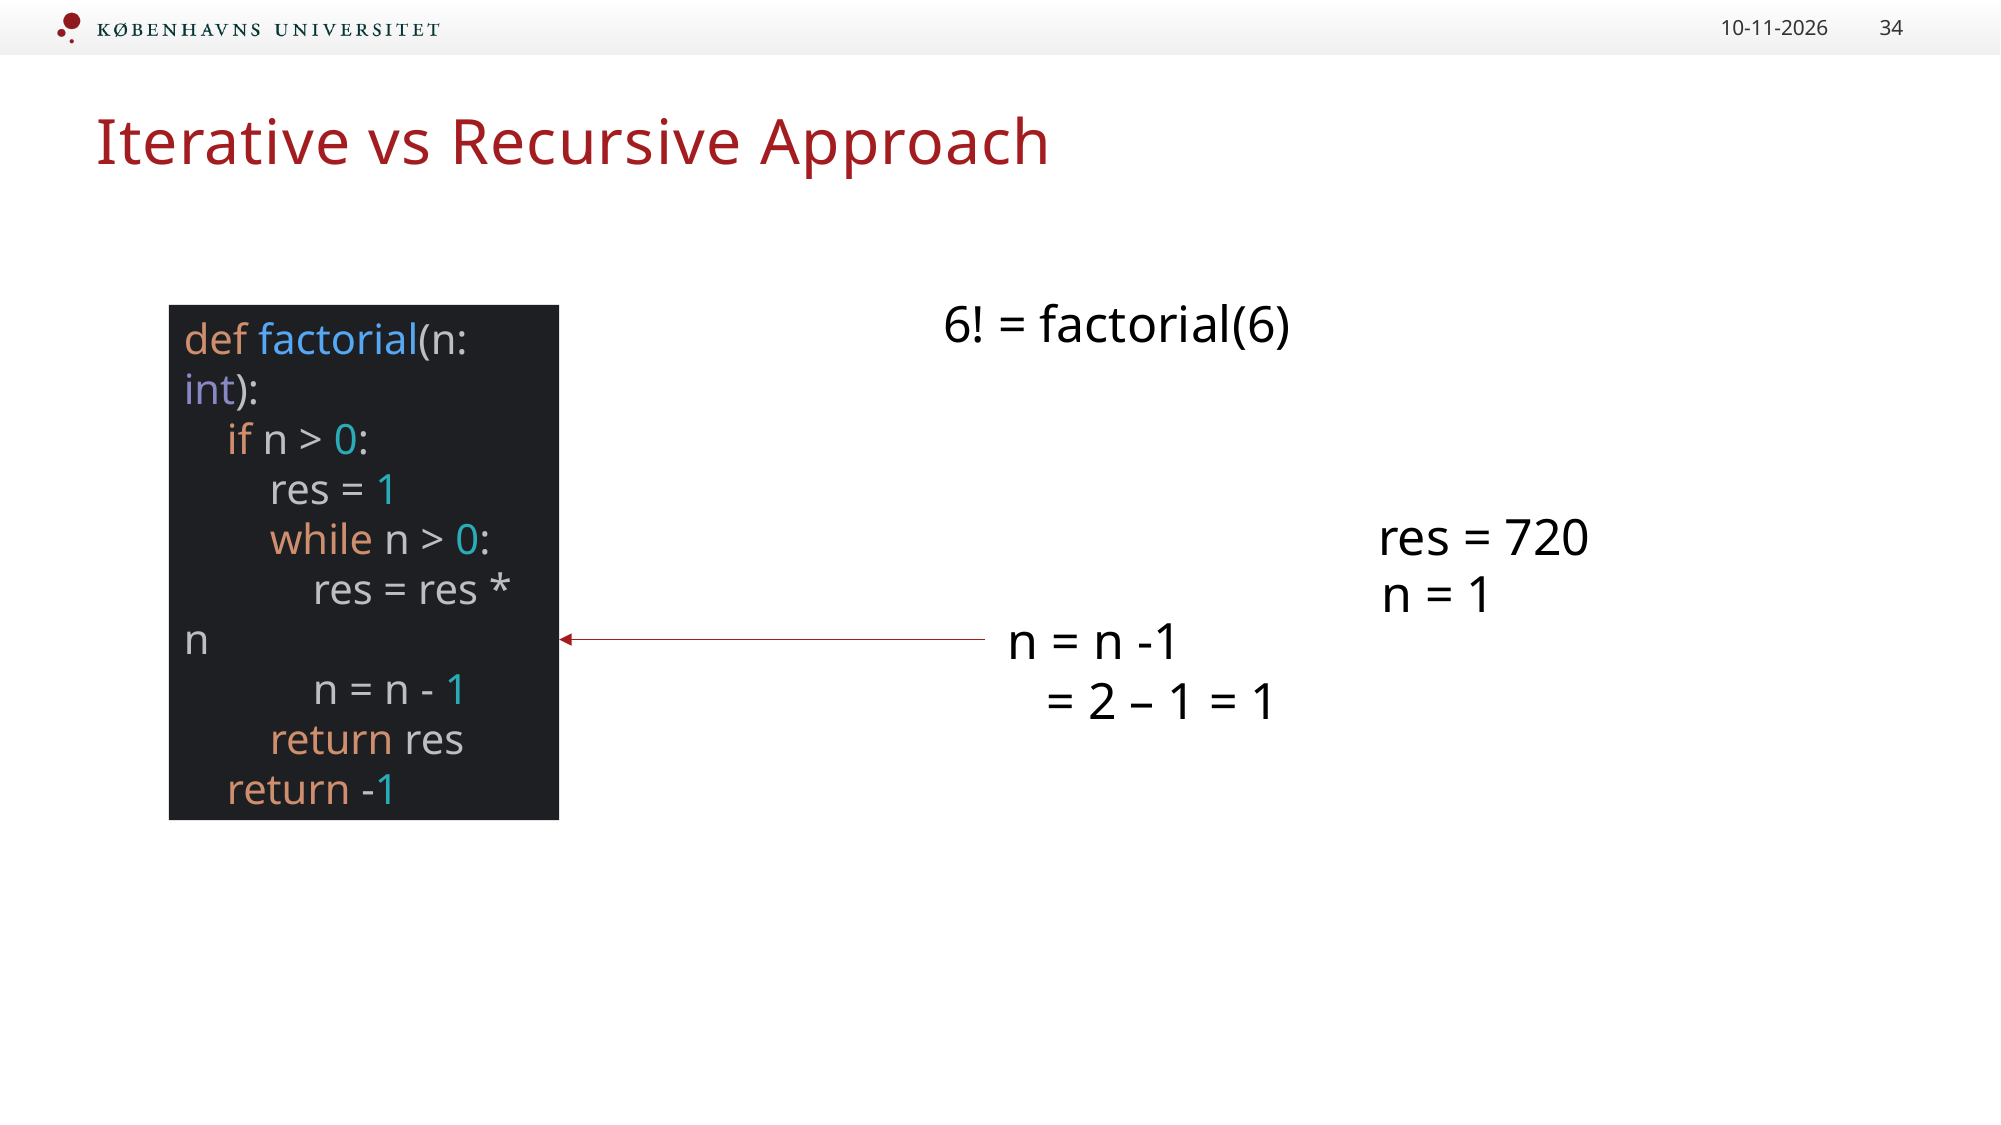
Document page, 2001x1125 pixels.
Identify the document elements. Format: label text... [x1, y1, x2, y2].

text_box n = n -1 = 2 – 1 = 1 [1007, 609, 1280, 730]
text_box res = 720 [1378, 505, 1591, 566]
slide_number 34 [1840, 14, 1904, 43]
title Iterative vs Recursive Approach [96, 101, 1904, 244]
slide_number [1694, 14, 1829, 43]
picture [91, 15, 476, 42]
text_box n = 1 [1381, 562, 1496, 623]
text_box 6! = factorial(6) [943, 292, 1291, 353]
text_box def factorial(n: int): if n > 0: res = 1 while n > 0: res = res * n n = n - 1 return res return -1 [168, 304, 560, 821]
